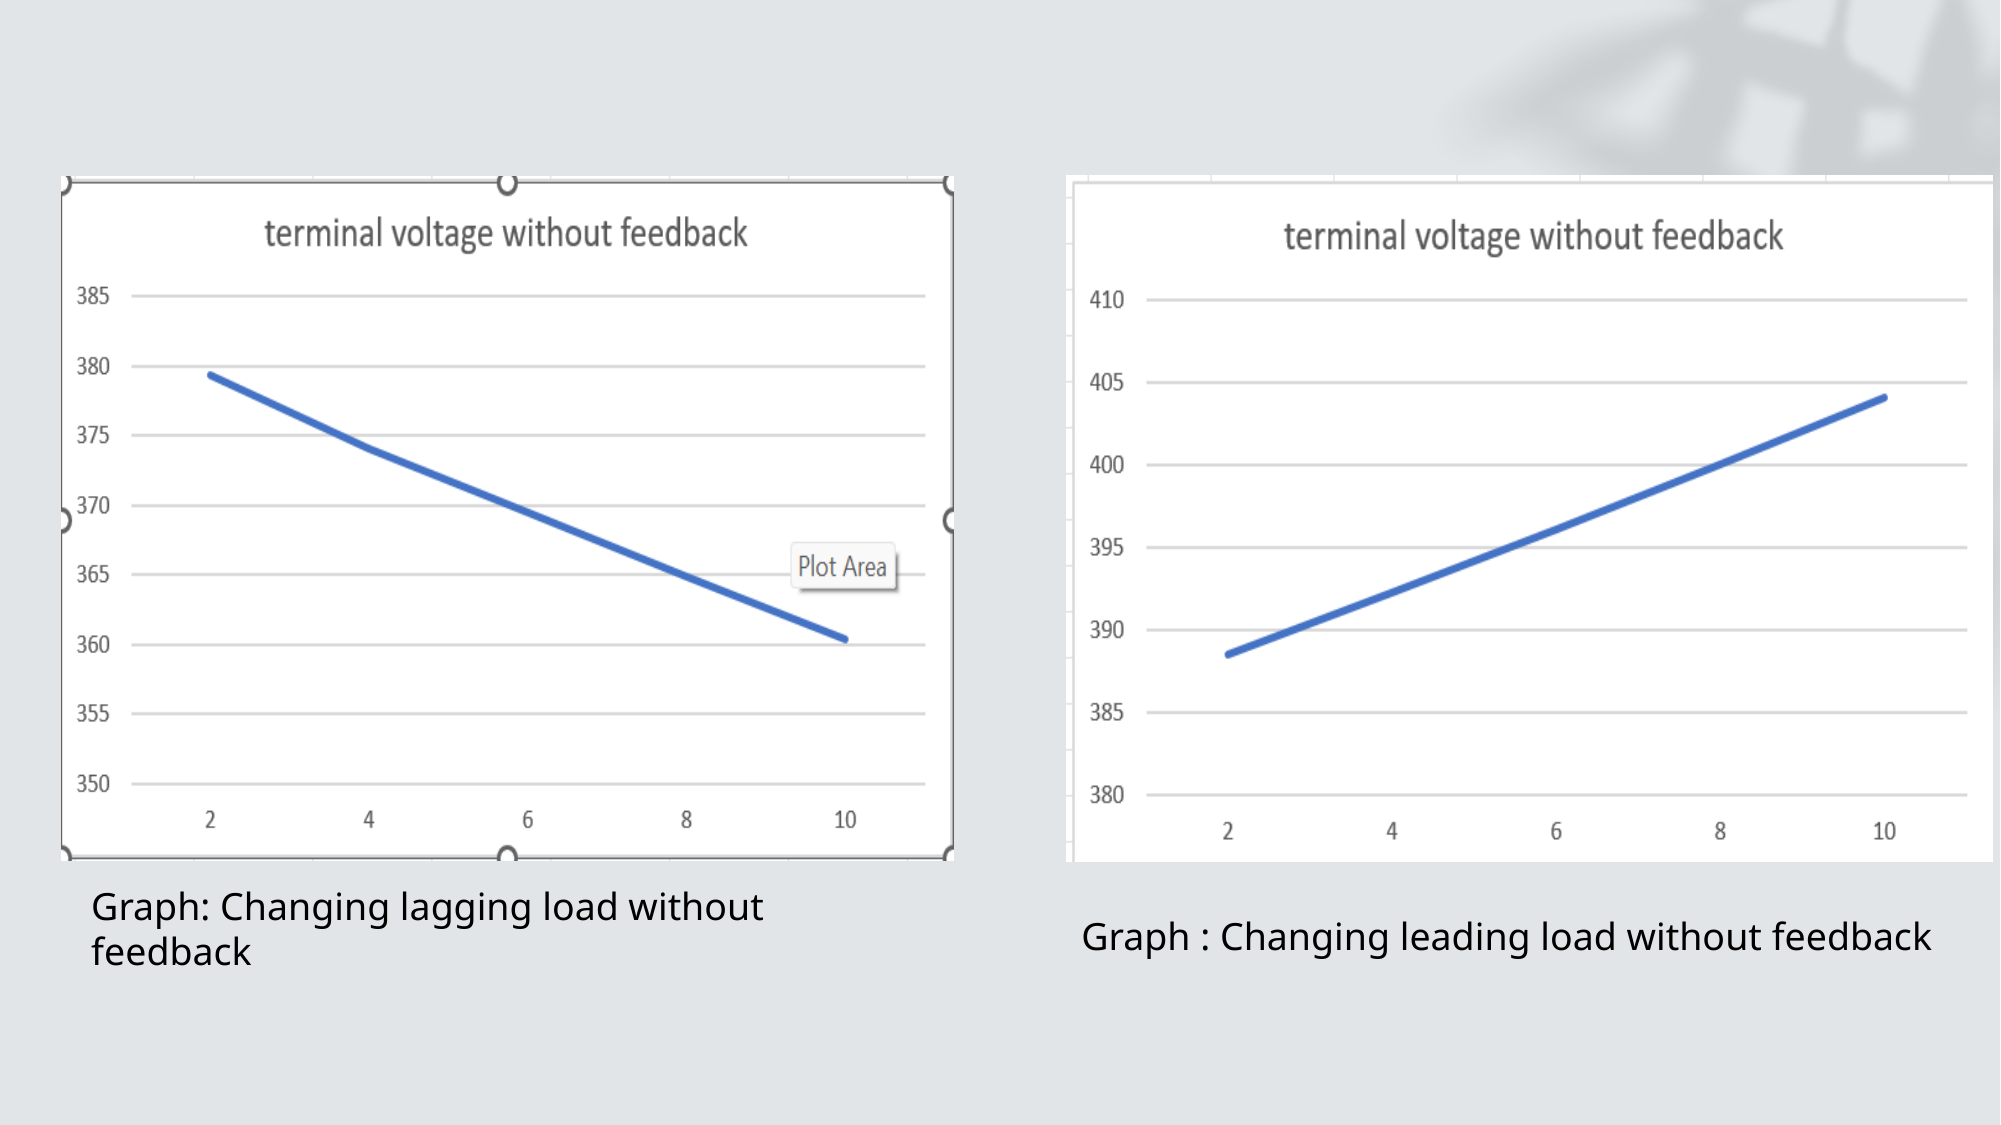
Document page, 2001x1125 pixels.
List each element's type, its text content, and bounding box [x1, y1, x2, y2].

text_box Graph: Changing lagging load without feedback [76, 875, 938, 981]
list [61, 176, 954, 861]
picture [1065, 175, 1993, 862]
text_box Graph : Changing leading load without feedback [1066, 905, 1963, 966]
